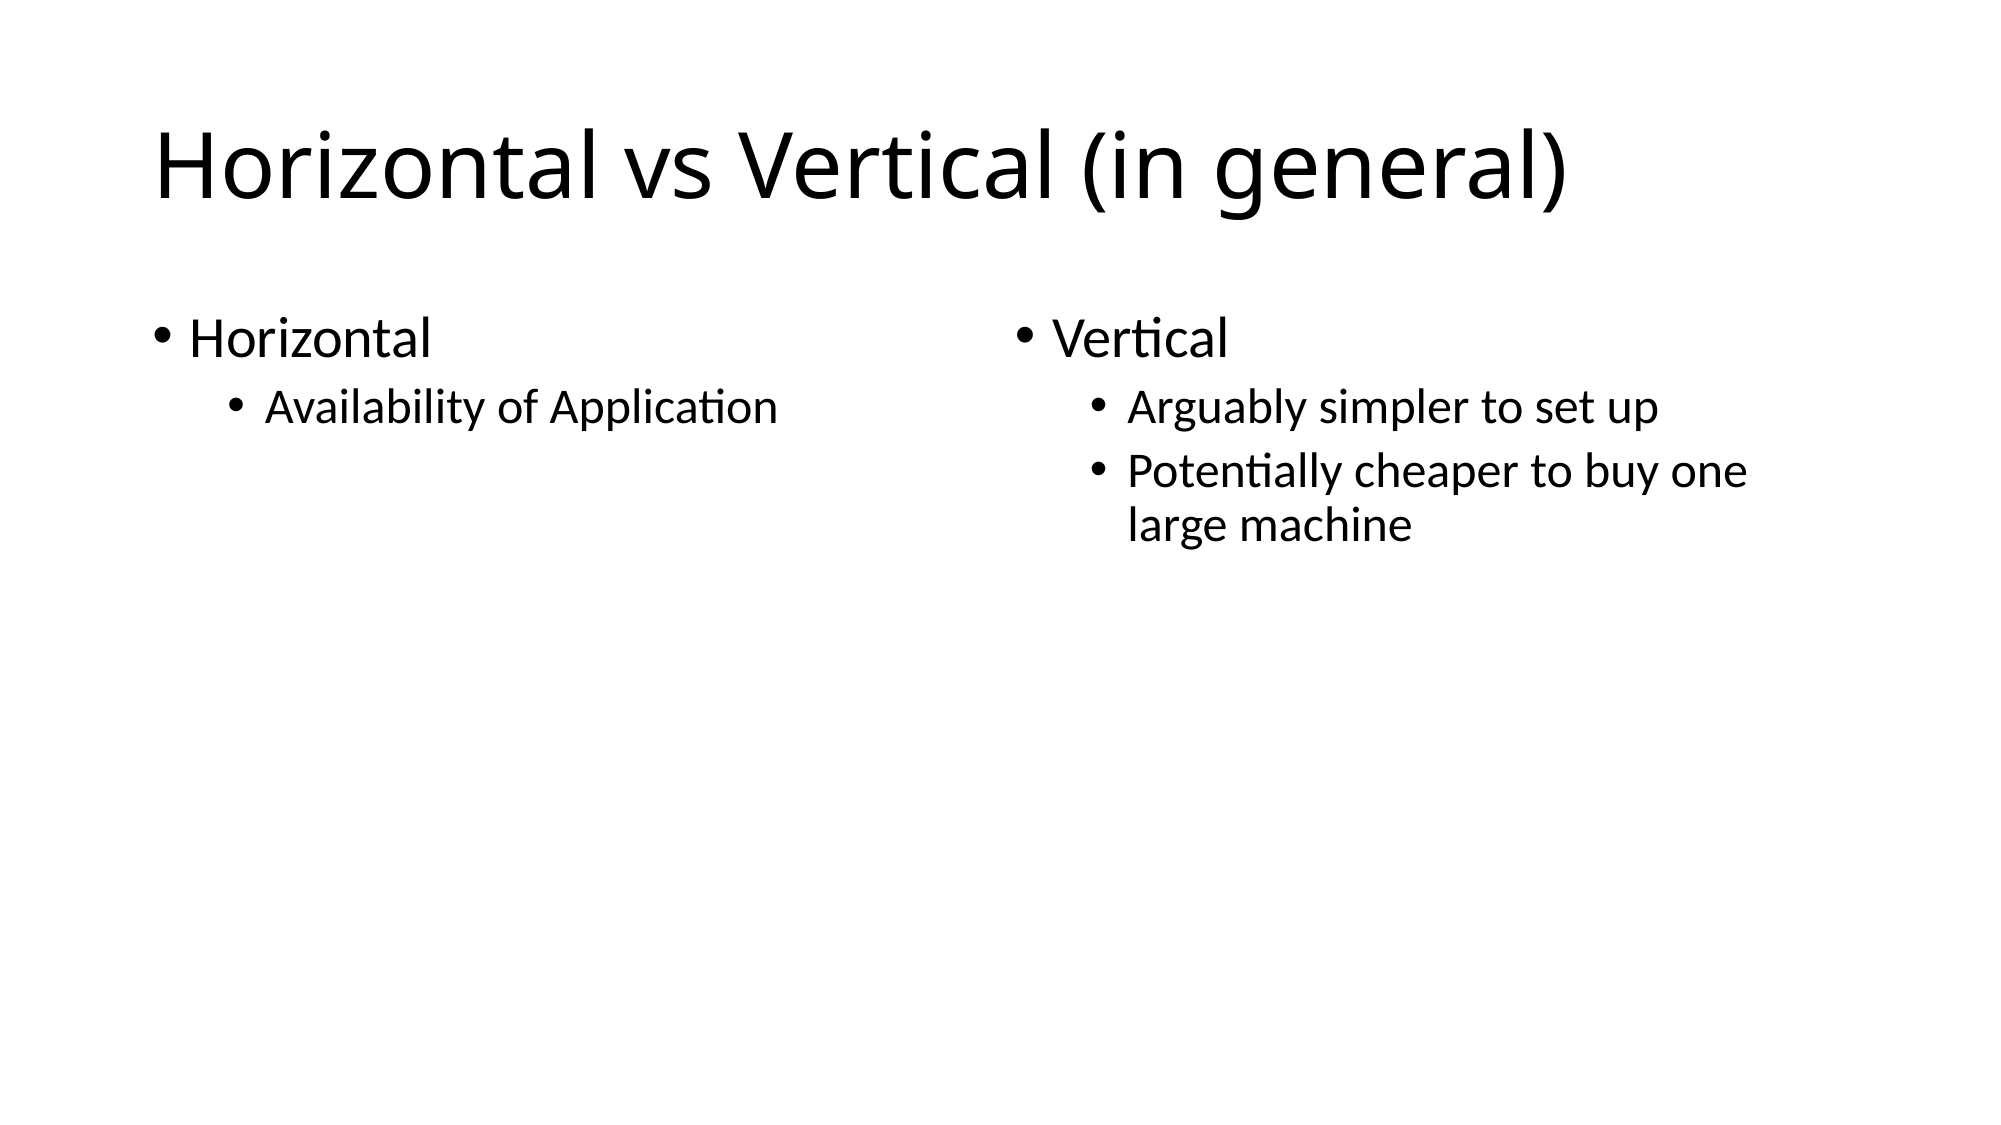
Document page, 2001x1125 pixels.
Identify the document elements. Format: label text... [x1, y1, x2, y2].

text_box Vertical Arguably simpler to set up Potentially cheaper to buy one large machine [999, 299, 1863, 1014]
list Horizontal Availability of Application [137, 299, 999, 1014]
title Horizontal vs Vertical (in general) [137, 59, 1863, 278]
